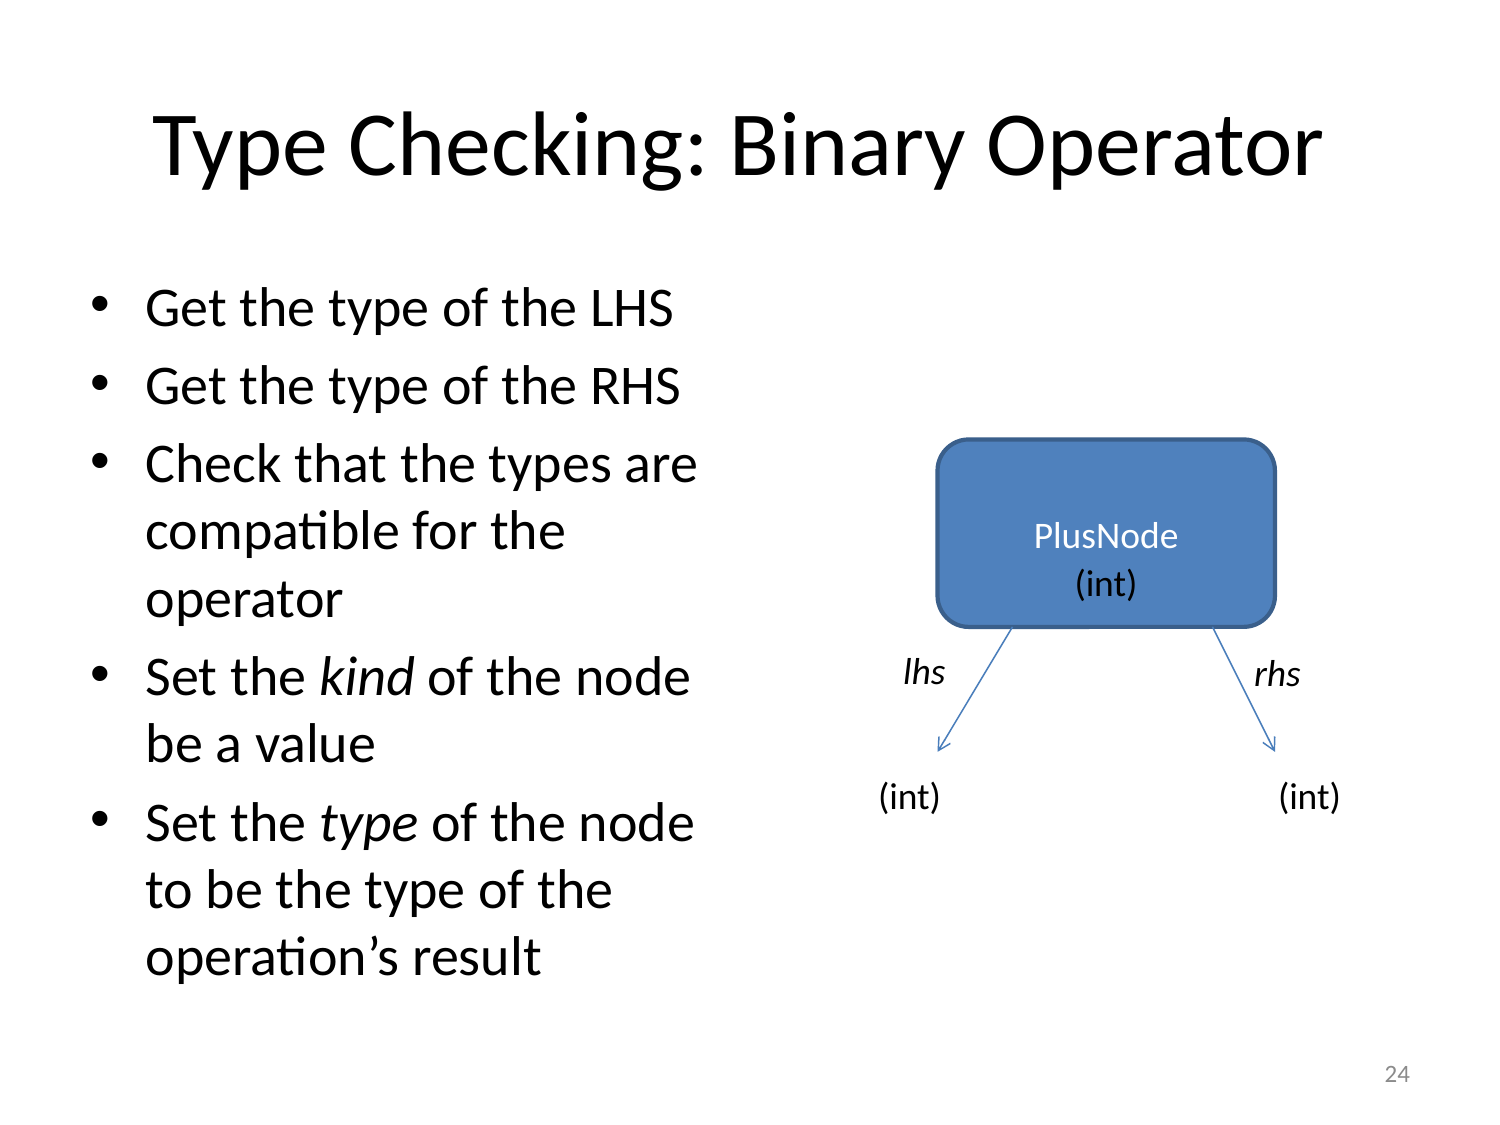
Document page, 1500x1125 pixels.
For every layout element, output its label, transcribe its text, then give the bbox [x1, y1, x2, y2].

text_box rhs [1279, 641, 1316, 701]
list Get the type of the LHS Get the type of the RHS Check that the types are compatible for the operator Set the kind of the node be a value Set the type of the node to be the type of the operation’s result [75, 262, 725, 1005]
text_box (int) [1263, 764, 1356, 825]
text_box lhs [888, 639, 932, 700]
text_box (int) [1059, 551, 1153, 612]
title Type Checking: Binary Operator [75, 45, 1425, 233]
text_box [1212, 626, 1276, 753]
text_box PlusNode [935, 437, 1278, 630]
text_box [937, 626, 1013, 753]
slide_number 24 [1074, 1042, 1425, 1103]
text_box (int) [863, 764, 956, 825]
